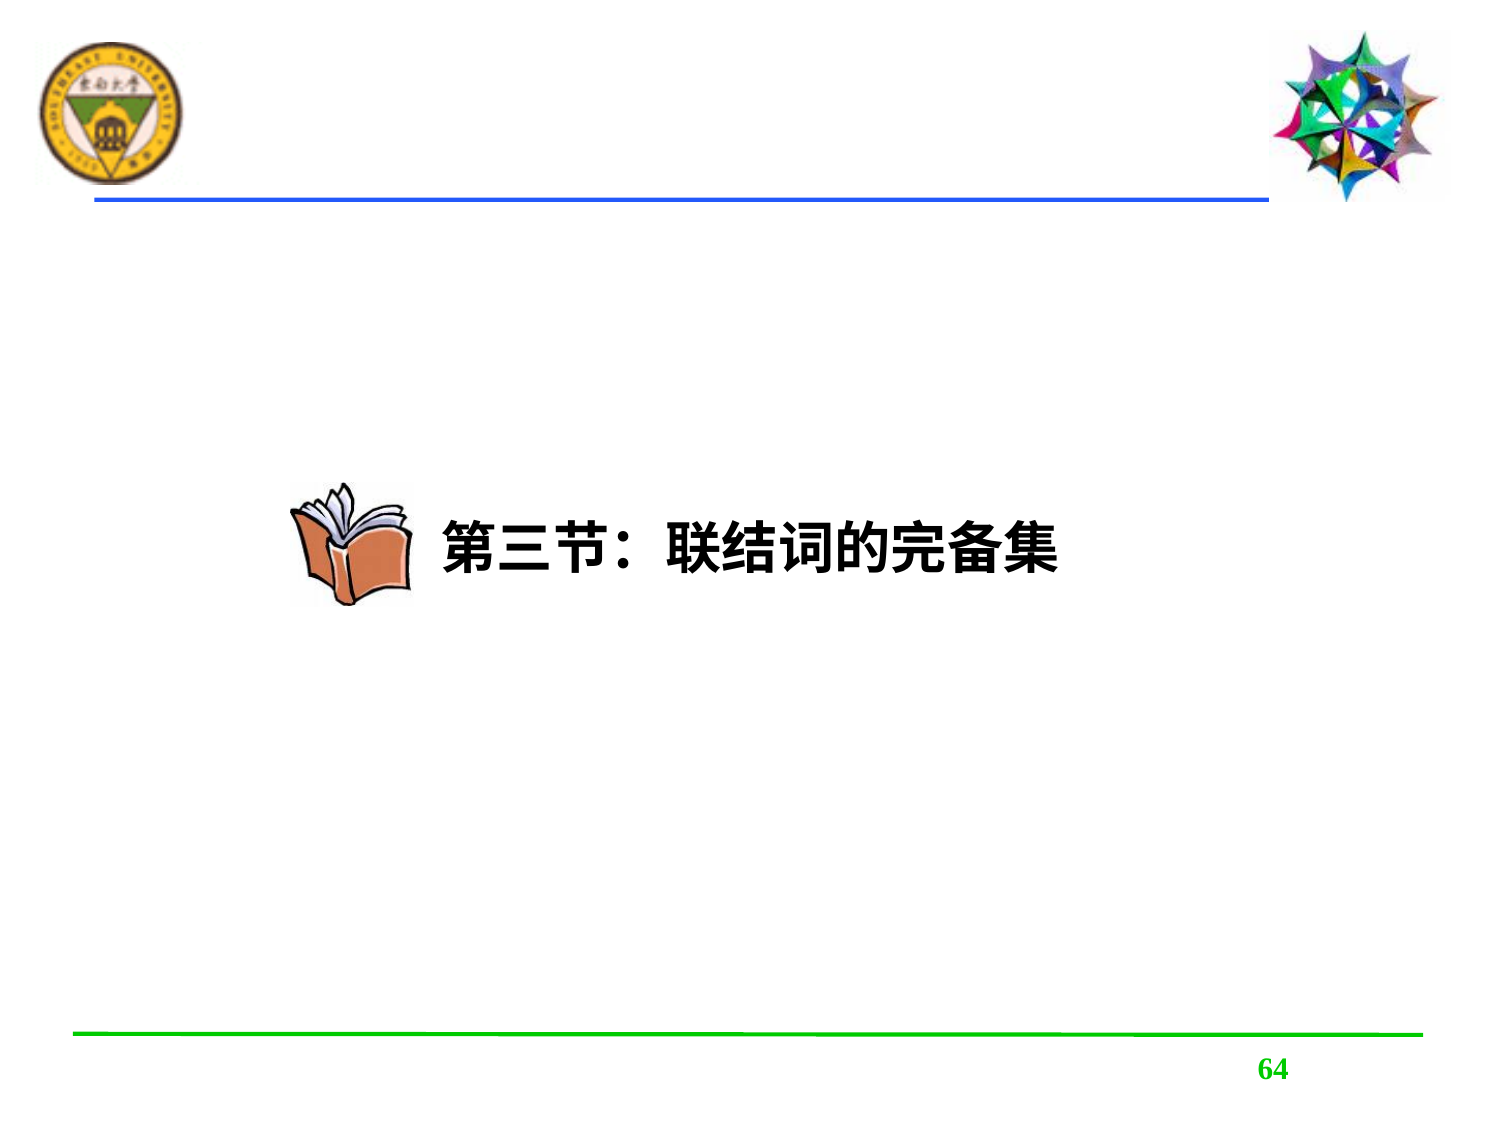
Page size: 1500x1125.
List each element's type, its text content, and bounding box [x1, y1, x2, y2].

picture [1269, 30, 1451, 202]
picture [289, 482, 414, 607]
list 第三节：联结词的完备集 [271, 318, 1229, 908]
picture [29, 42, 207, 185]
